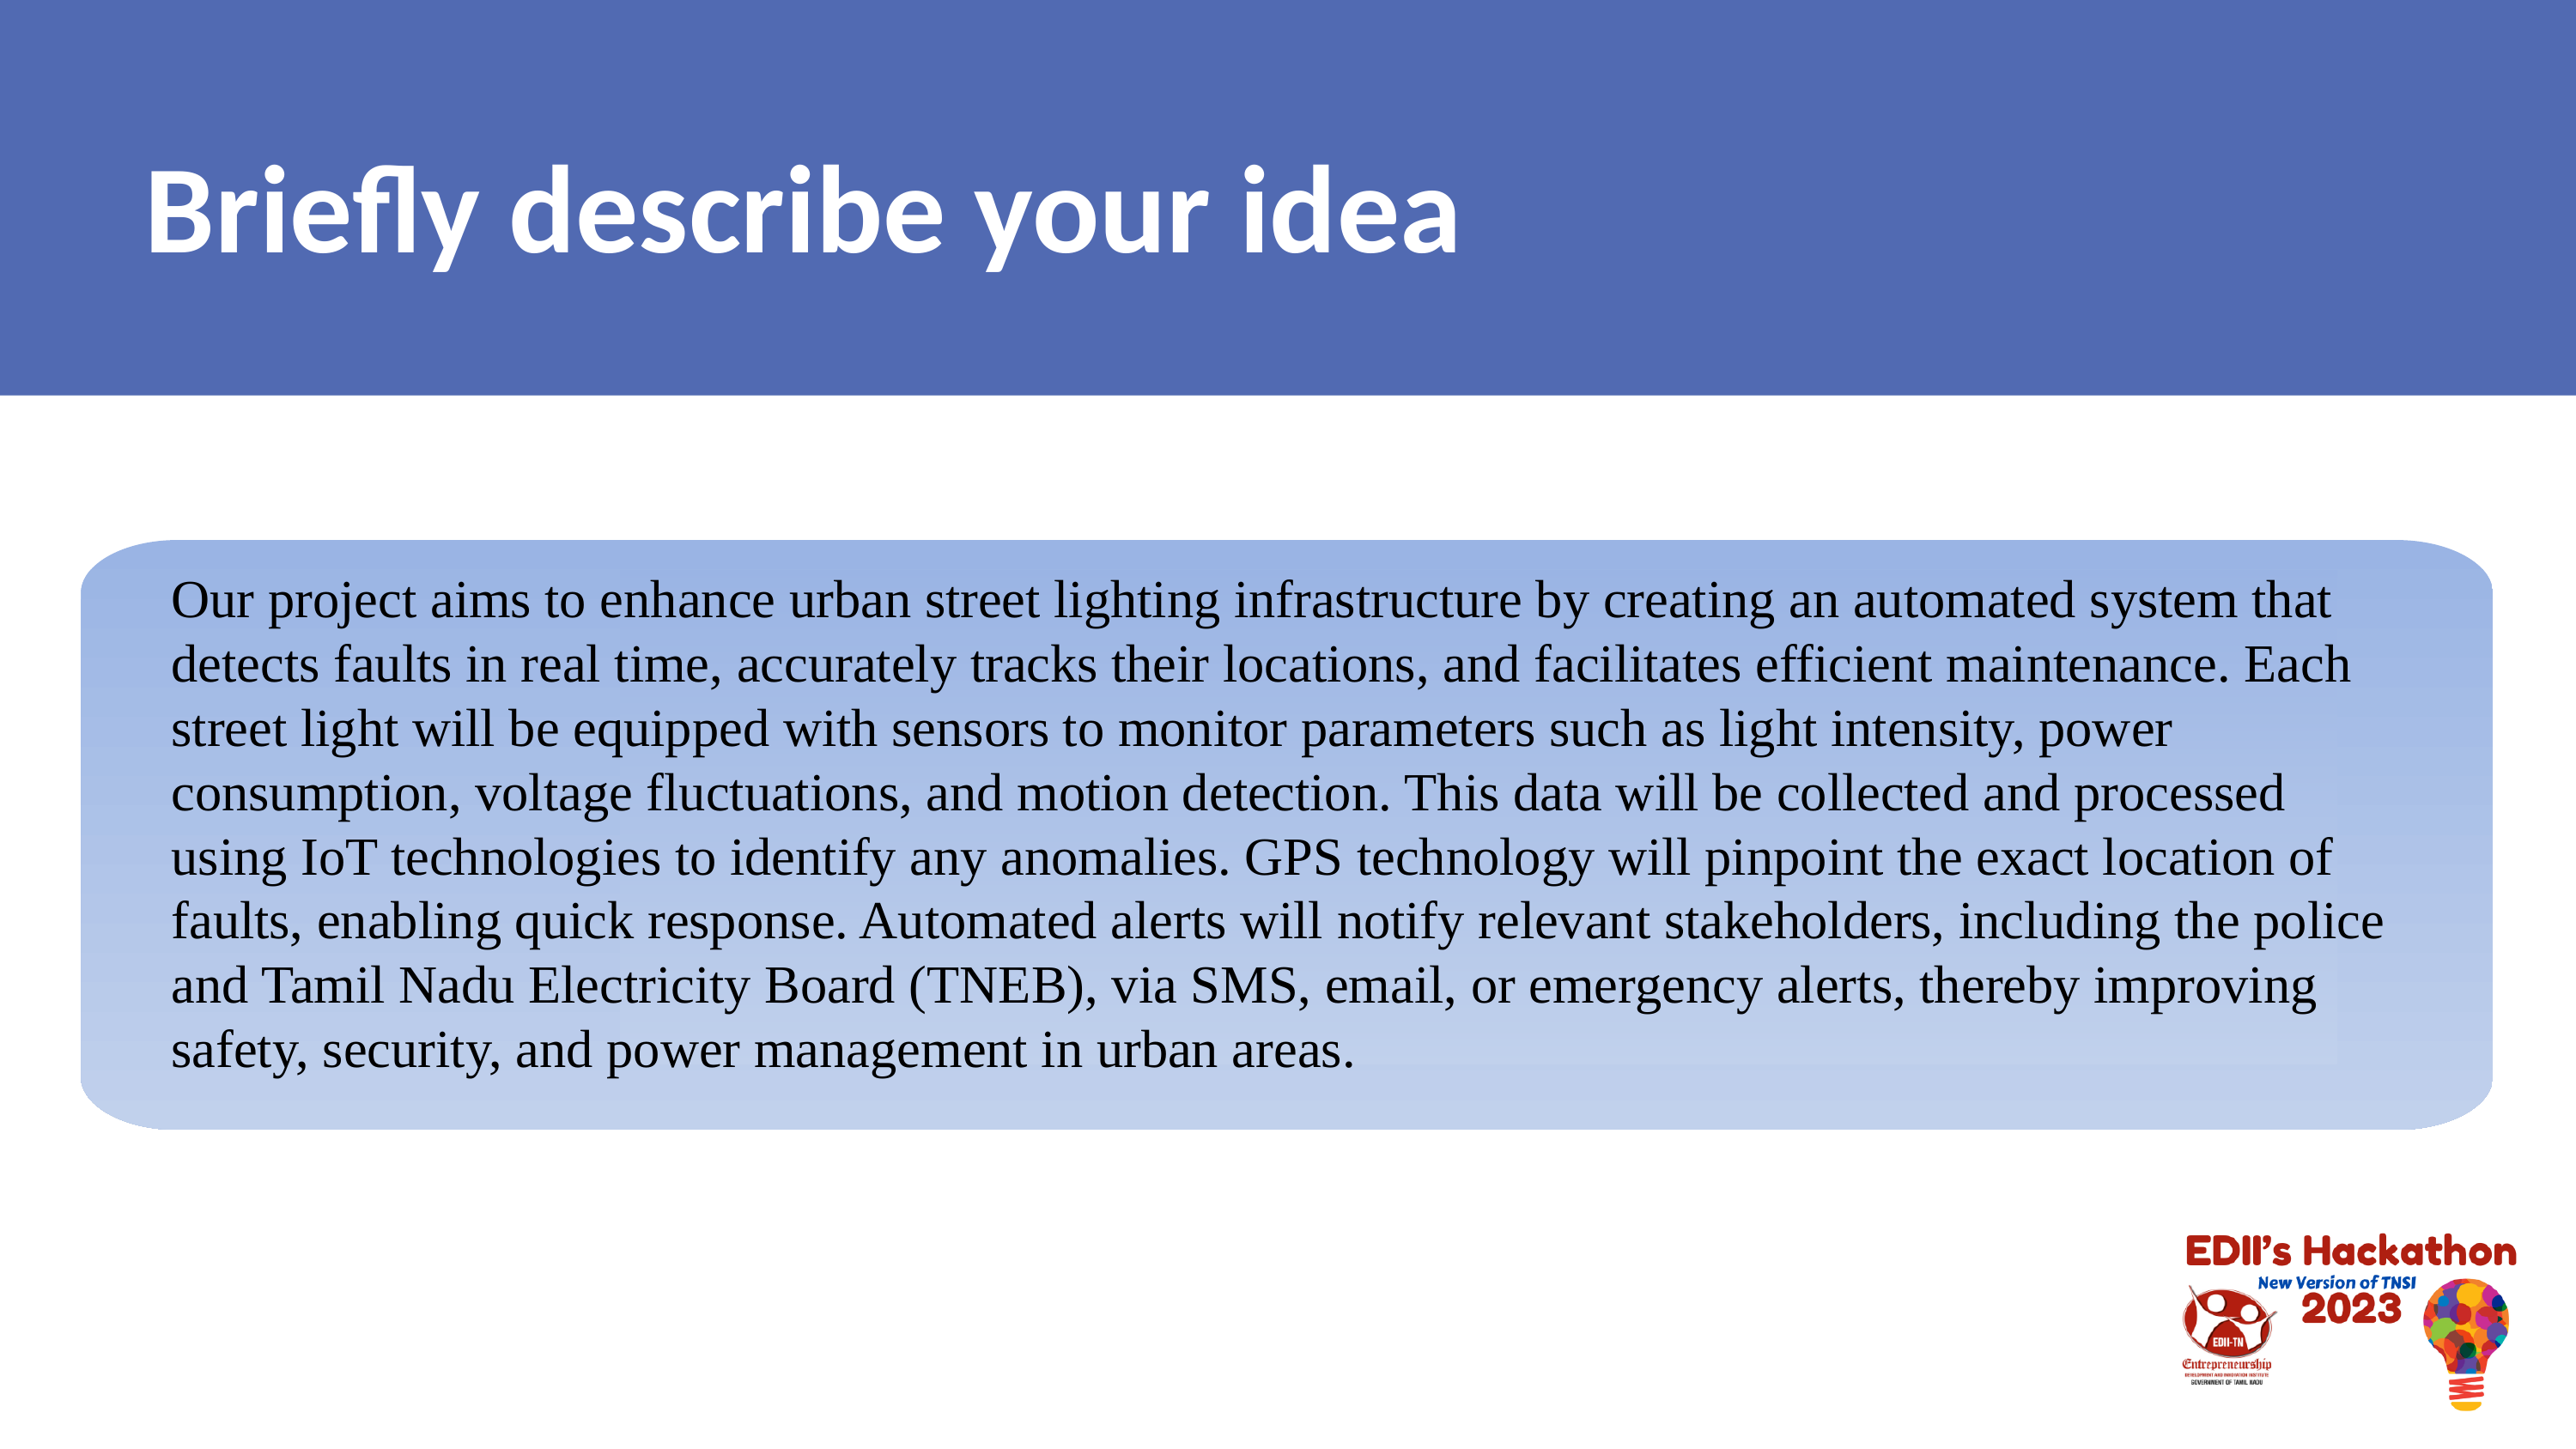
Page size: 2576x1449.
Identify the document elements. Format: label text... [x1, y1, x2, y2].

text_box Briefly describe your idea [144, 140, 2327, 279]
text_box [0, 0, 2576, 396]
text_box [80, 539, 2494, 1131]
picture [2160, 1221, 2530, 1412]
